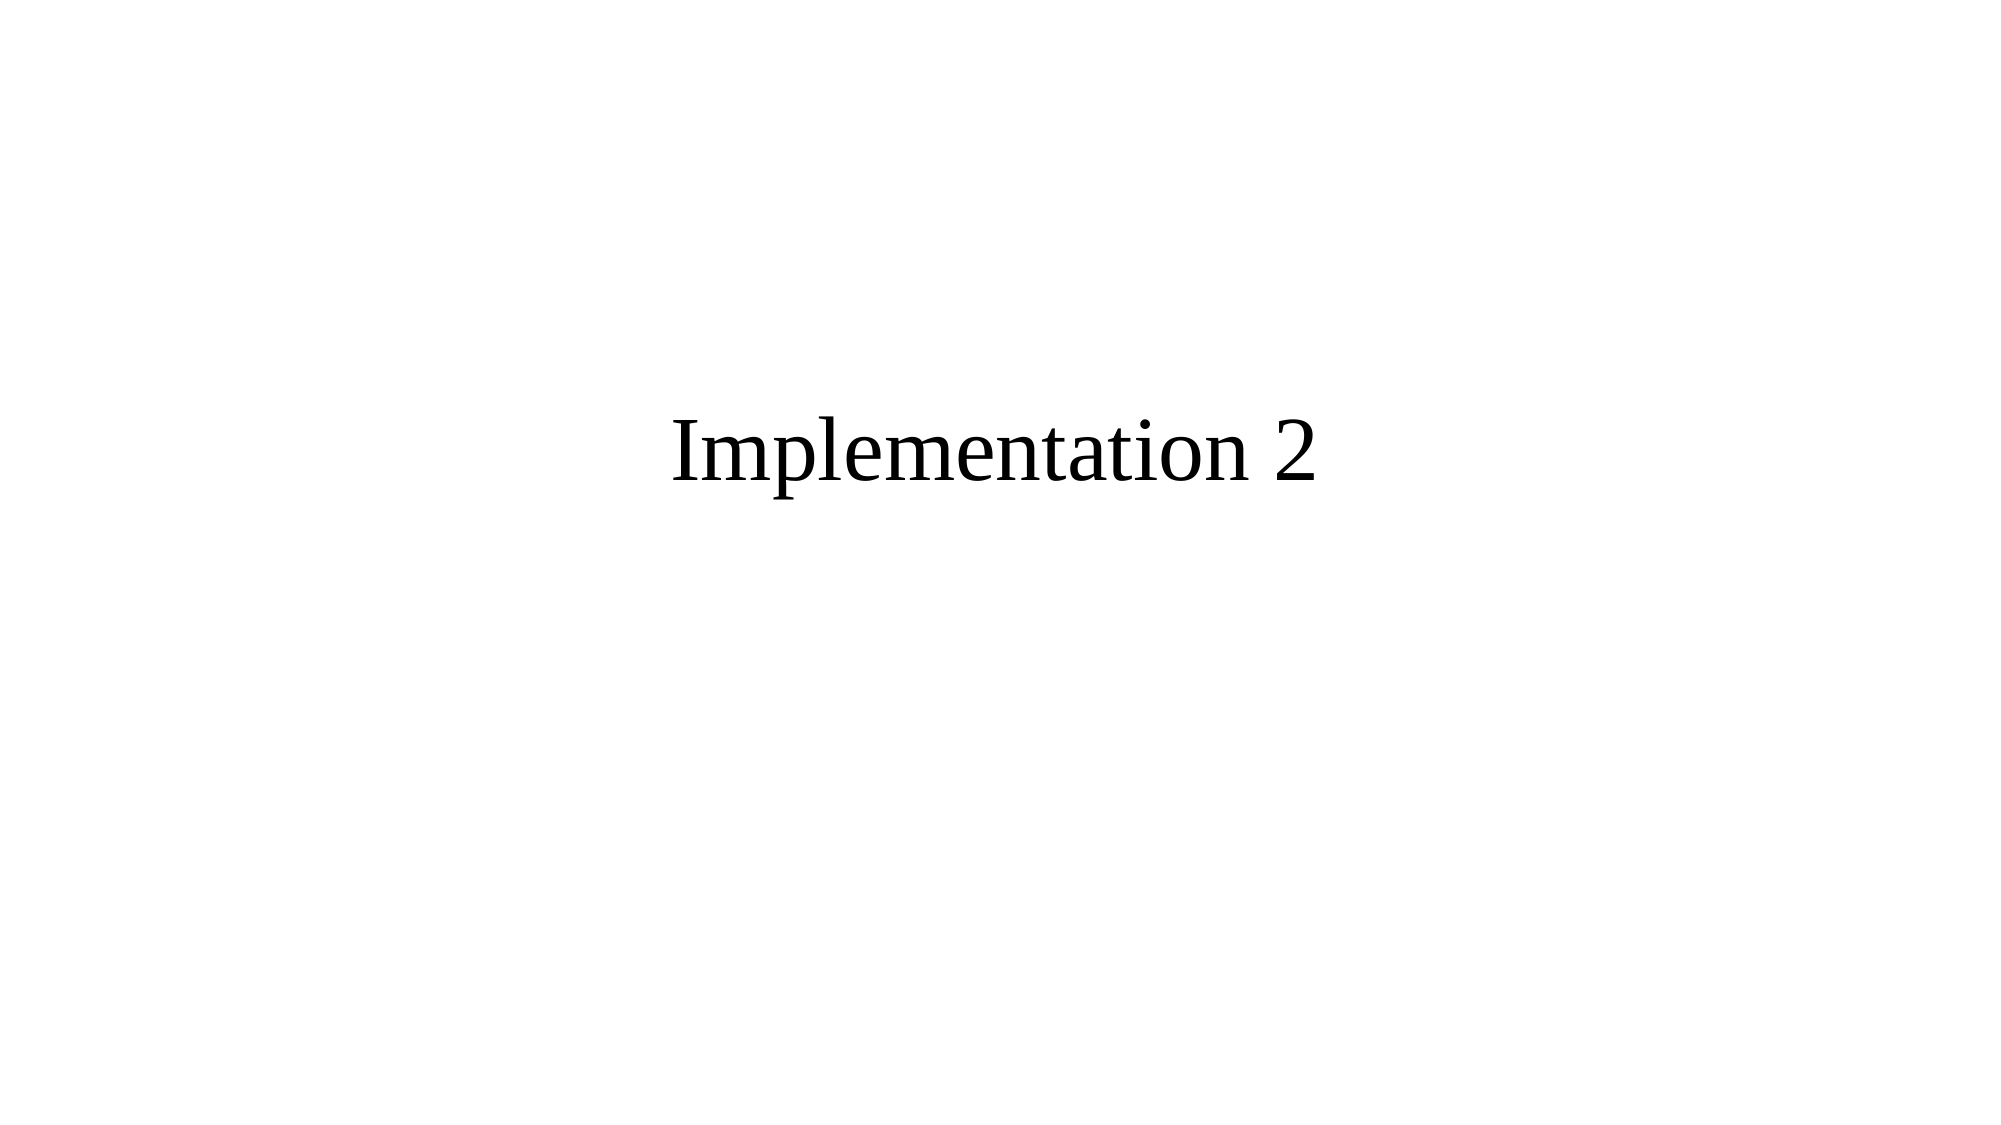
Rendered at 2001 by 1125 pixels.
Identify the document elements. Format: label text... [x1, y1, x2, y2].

title Implementation 2 [133, 341, 1858, 560]
